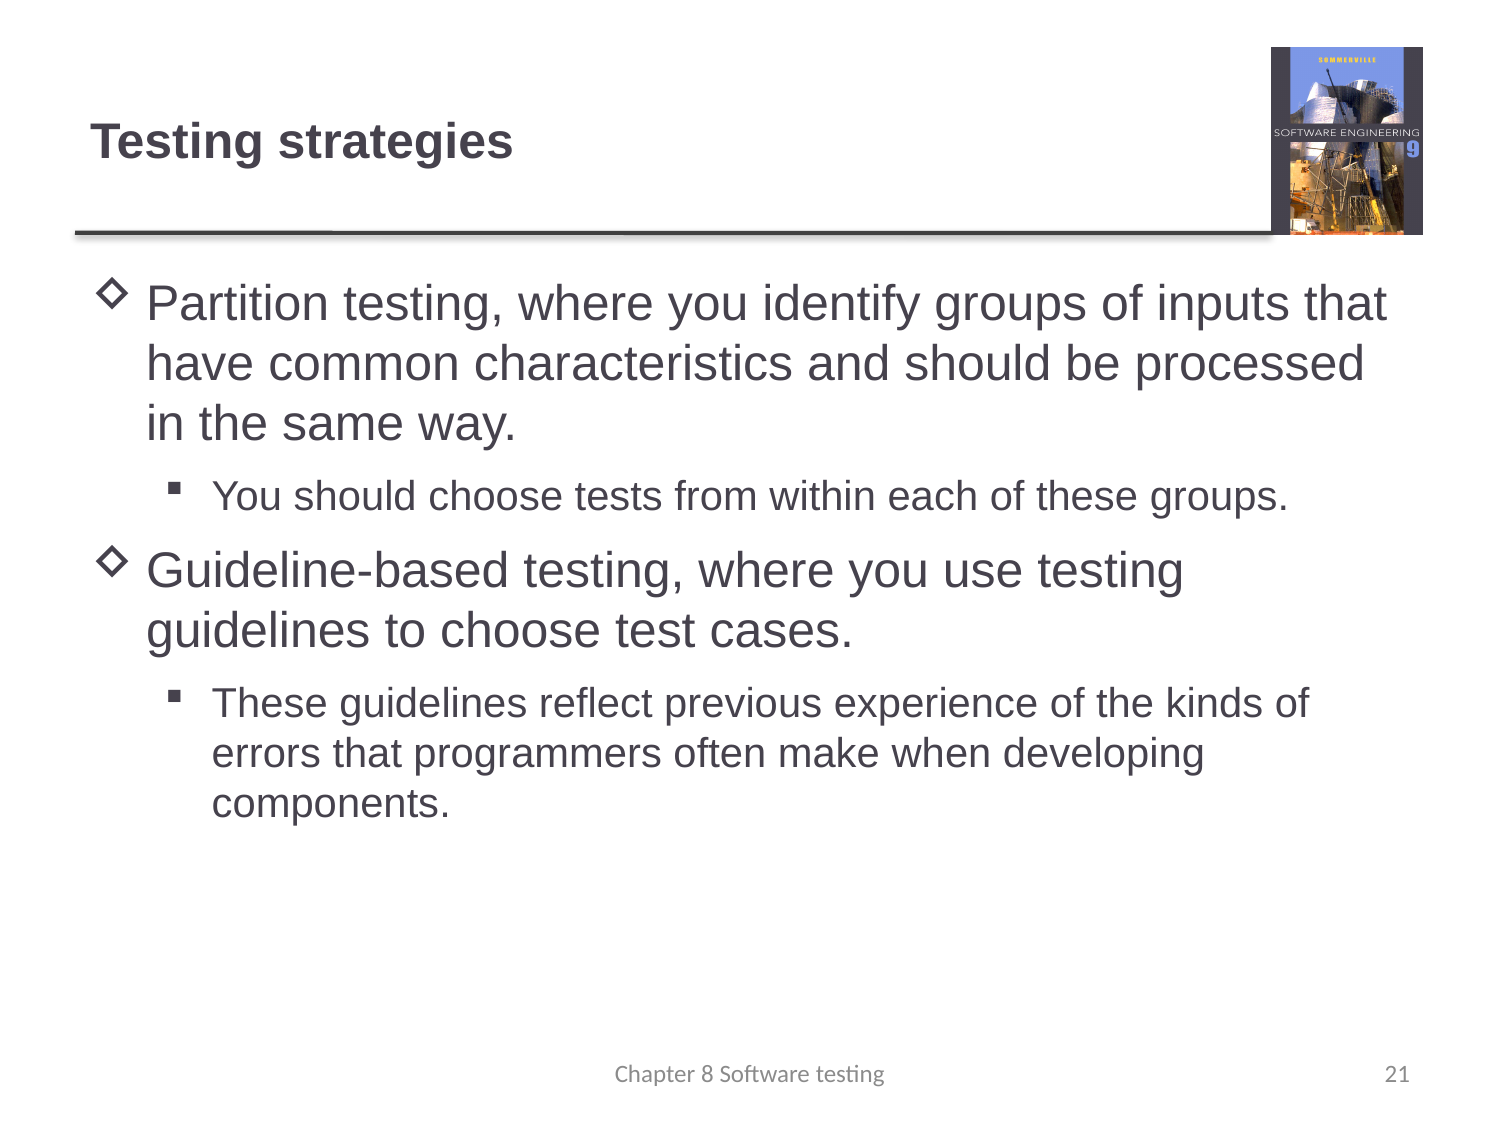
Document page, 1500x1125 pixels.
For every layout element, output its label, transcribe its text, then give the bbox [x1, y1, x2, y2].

picture [1272, 47, 1423, 235]
slide_number 21 [1074, 1042, 1425, 1103]
title Testing strategies [74, 44, 1272, 233]
list Partition testing, where you identify groups of inputs that have common characteristics and should be processed in the same way. You should choose tests from within each of these groups. Guideline-based testing, where you use testing guidelines to choose test cases. These guidelines reflect previous experience of the kinds of errors that programmers often make when developing components. [75, 262, 1425, 1005]
footer Chapter 8 Software testing [512, 1042, 988, 1103]
